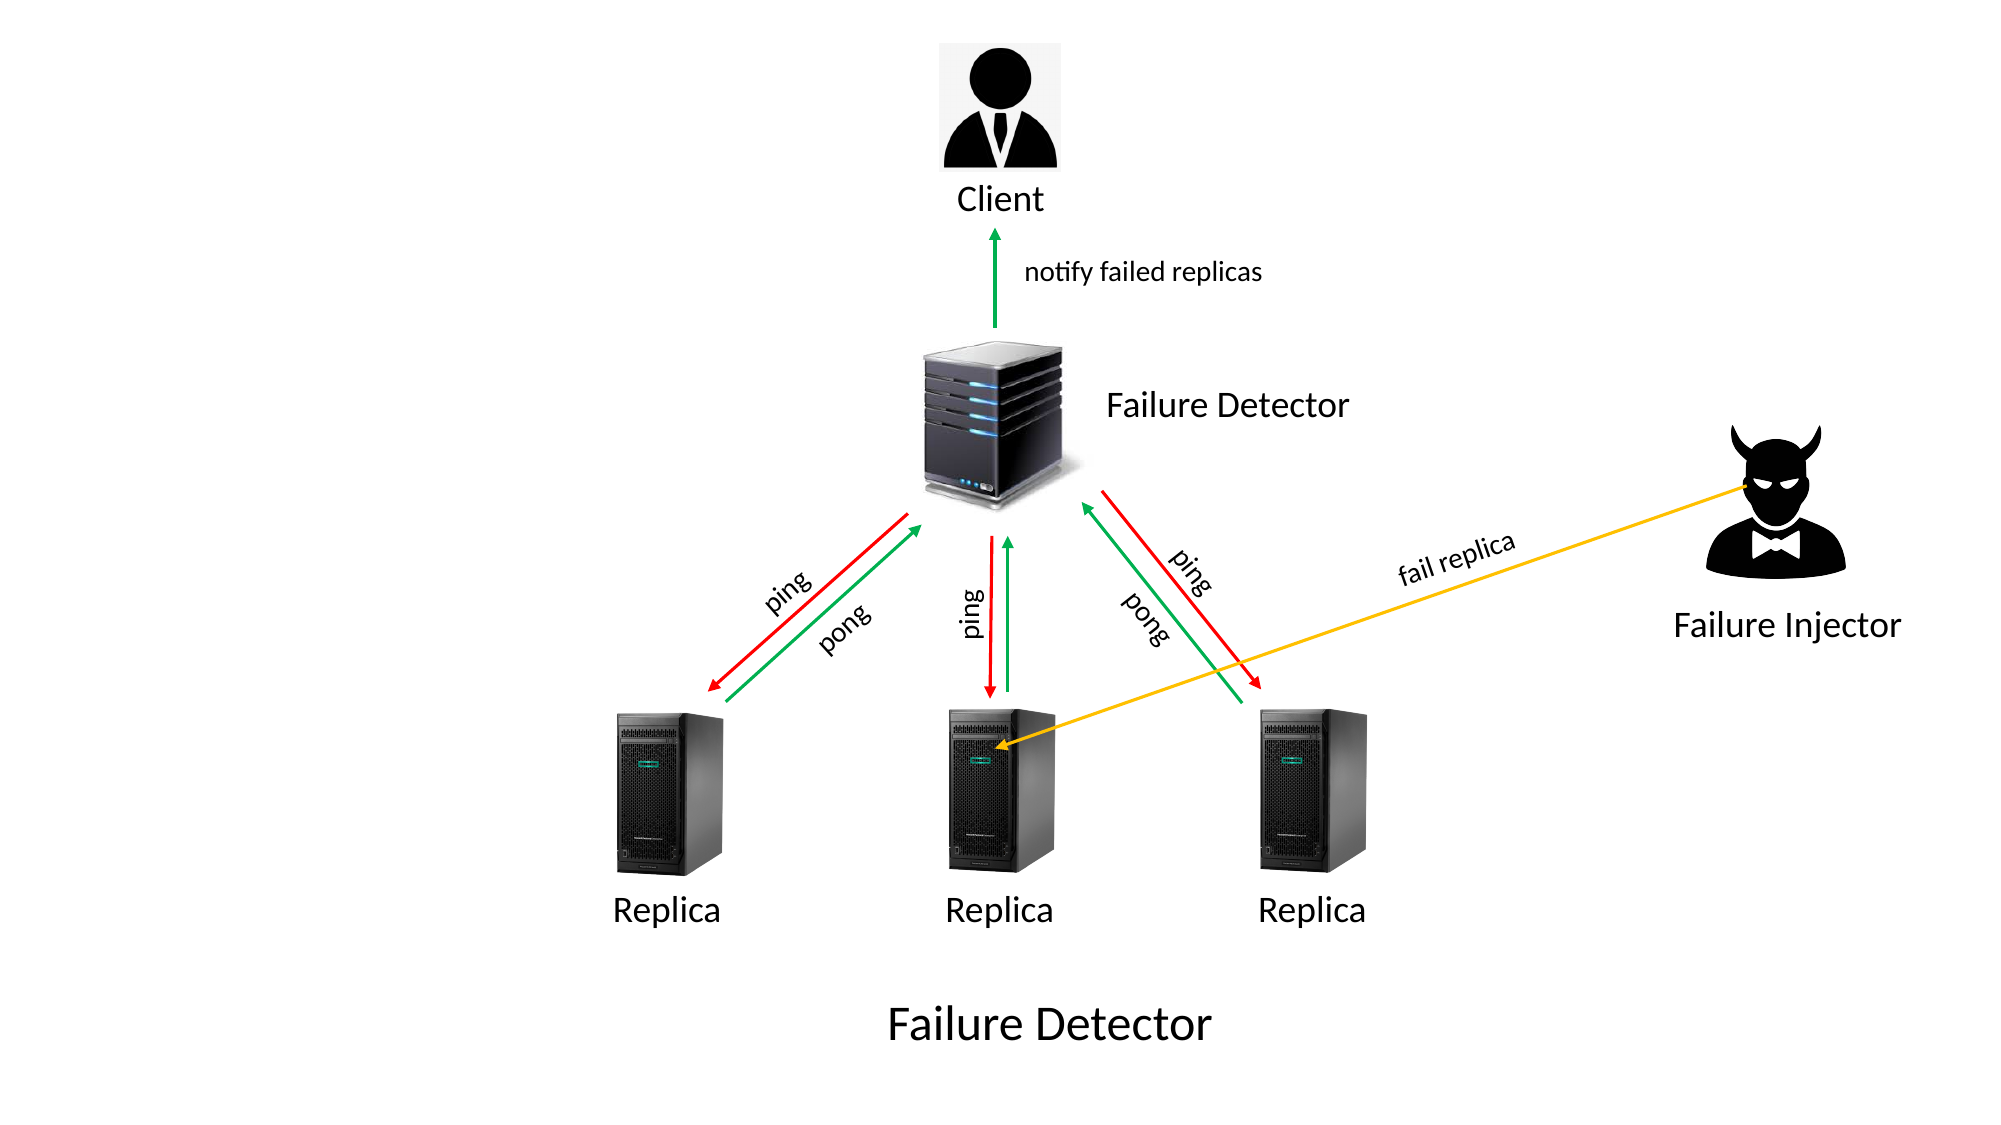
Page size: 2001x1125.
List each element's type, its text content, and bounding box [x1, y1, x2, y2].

text_box Replica [1243, 888, 1382, 938]
picture [907, 327, 1094, 514]
picture [1180, 749, 1446, 888]
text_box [994, 485, 1747, 749]
picture [939, 43, 1061, 172]
text_box Failure Detector [1094, 372, 1366, 433]
text_box Failure Injector [1747, 592, 1918, 653]
picture [869, 688, 1135, 888]
text_box Client [942, 172, 1060, 227]
text_box notify failed replicas [1009, 244, 1285, 295]
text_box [707, 513, 908, 692]
text_box Replica [930, 888, 1070, 938]
picture [537, 692, 802, 891]
picture [1706, 425, 1846, 579]
text_box ping [942, 574, 990, 656]
text_box Failure Detector [872, 983, 1228, 1059]
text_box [725, 524, 922, 702]
text_box Replica [598, 891, 737, 937]
